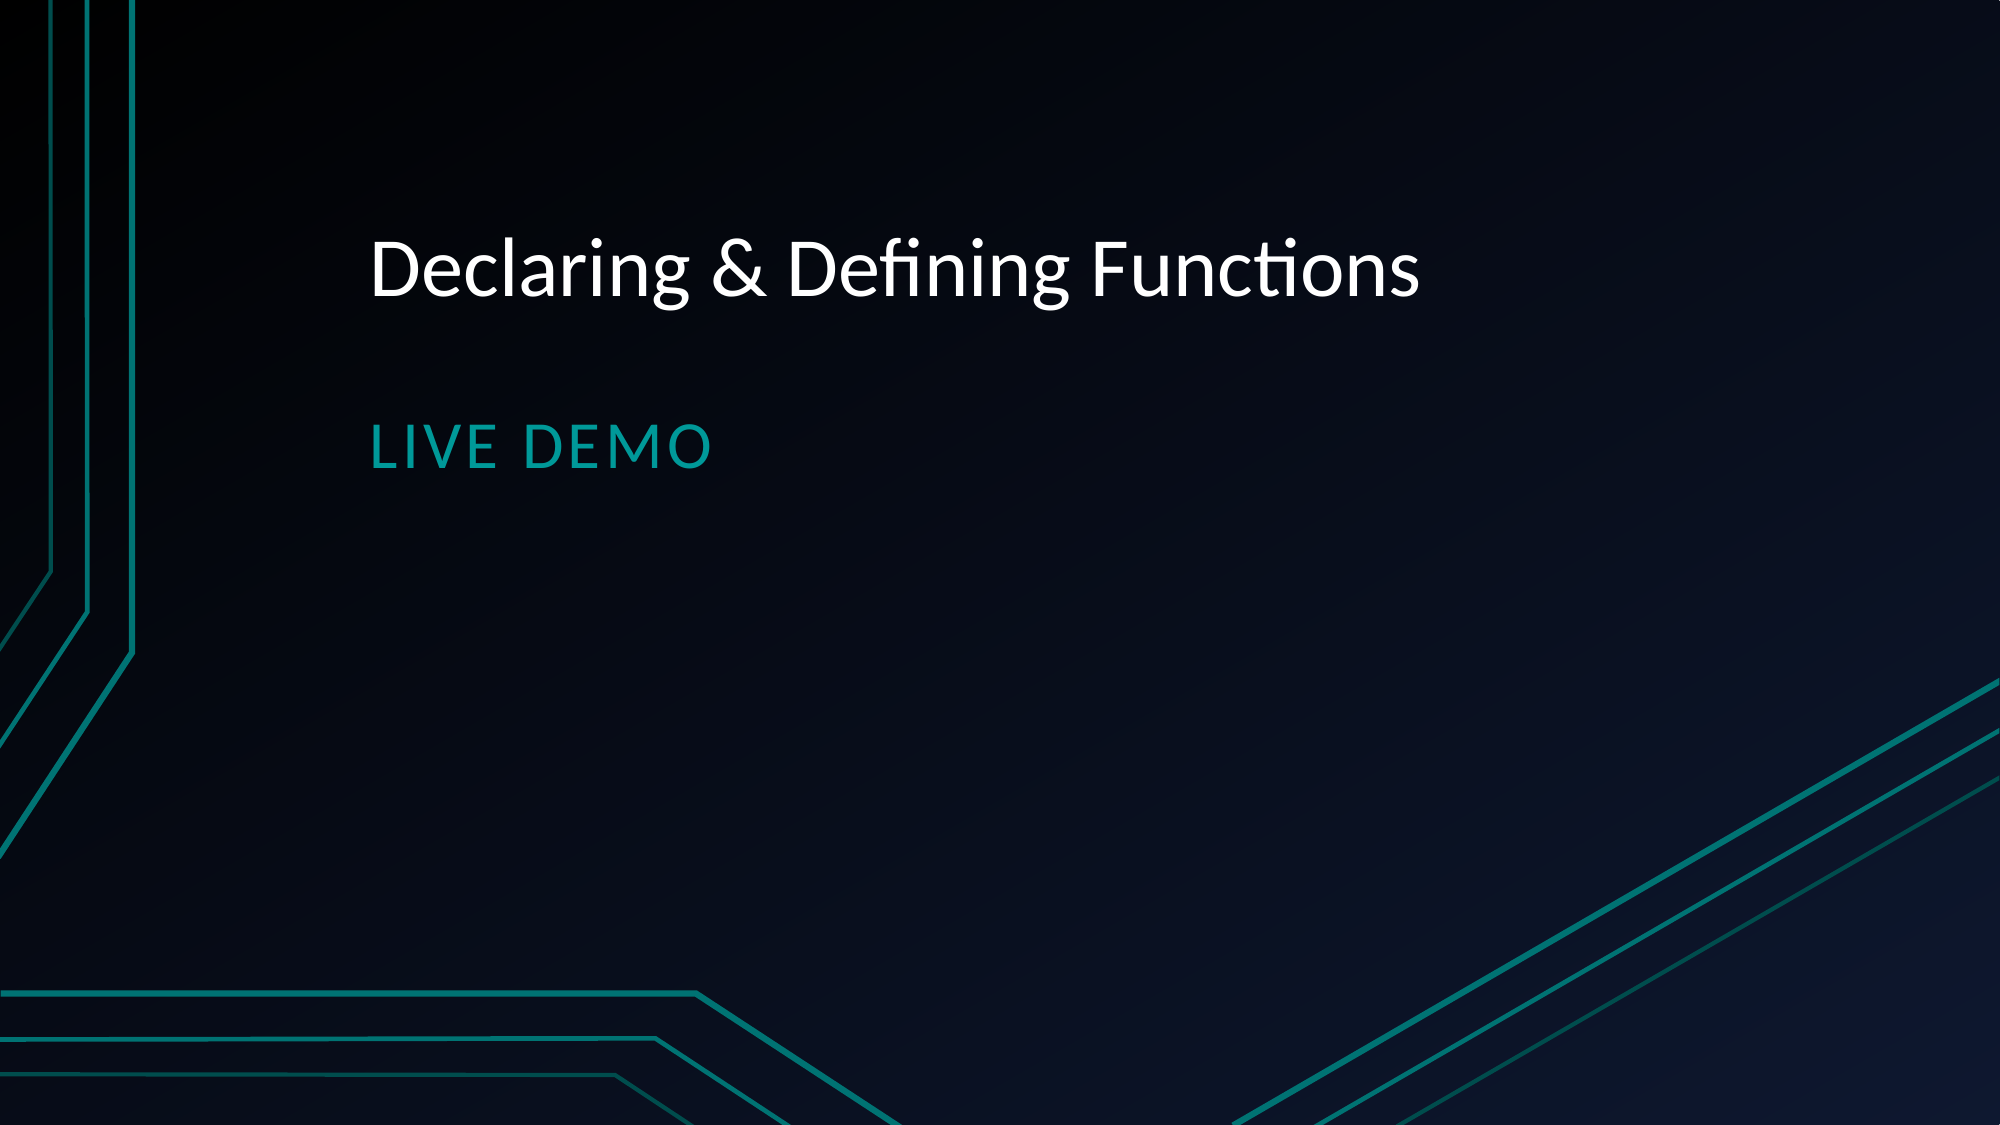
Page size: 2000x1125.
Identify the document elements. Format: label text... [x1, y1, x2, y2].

subtitle Live Demo [349, 399, 1650, 494]
title Declaring & Defining Functions [349, 212, 1650, 325]
